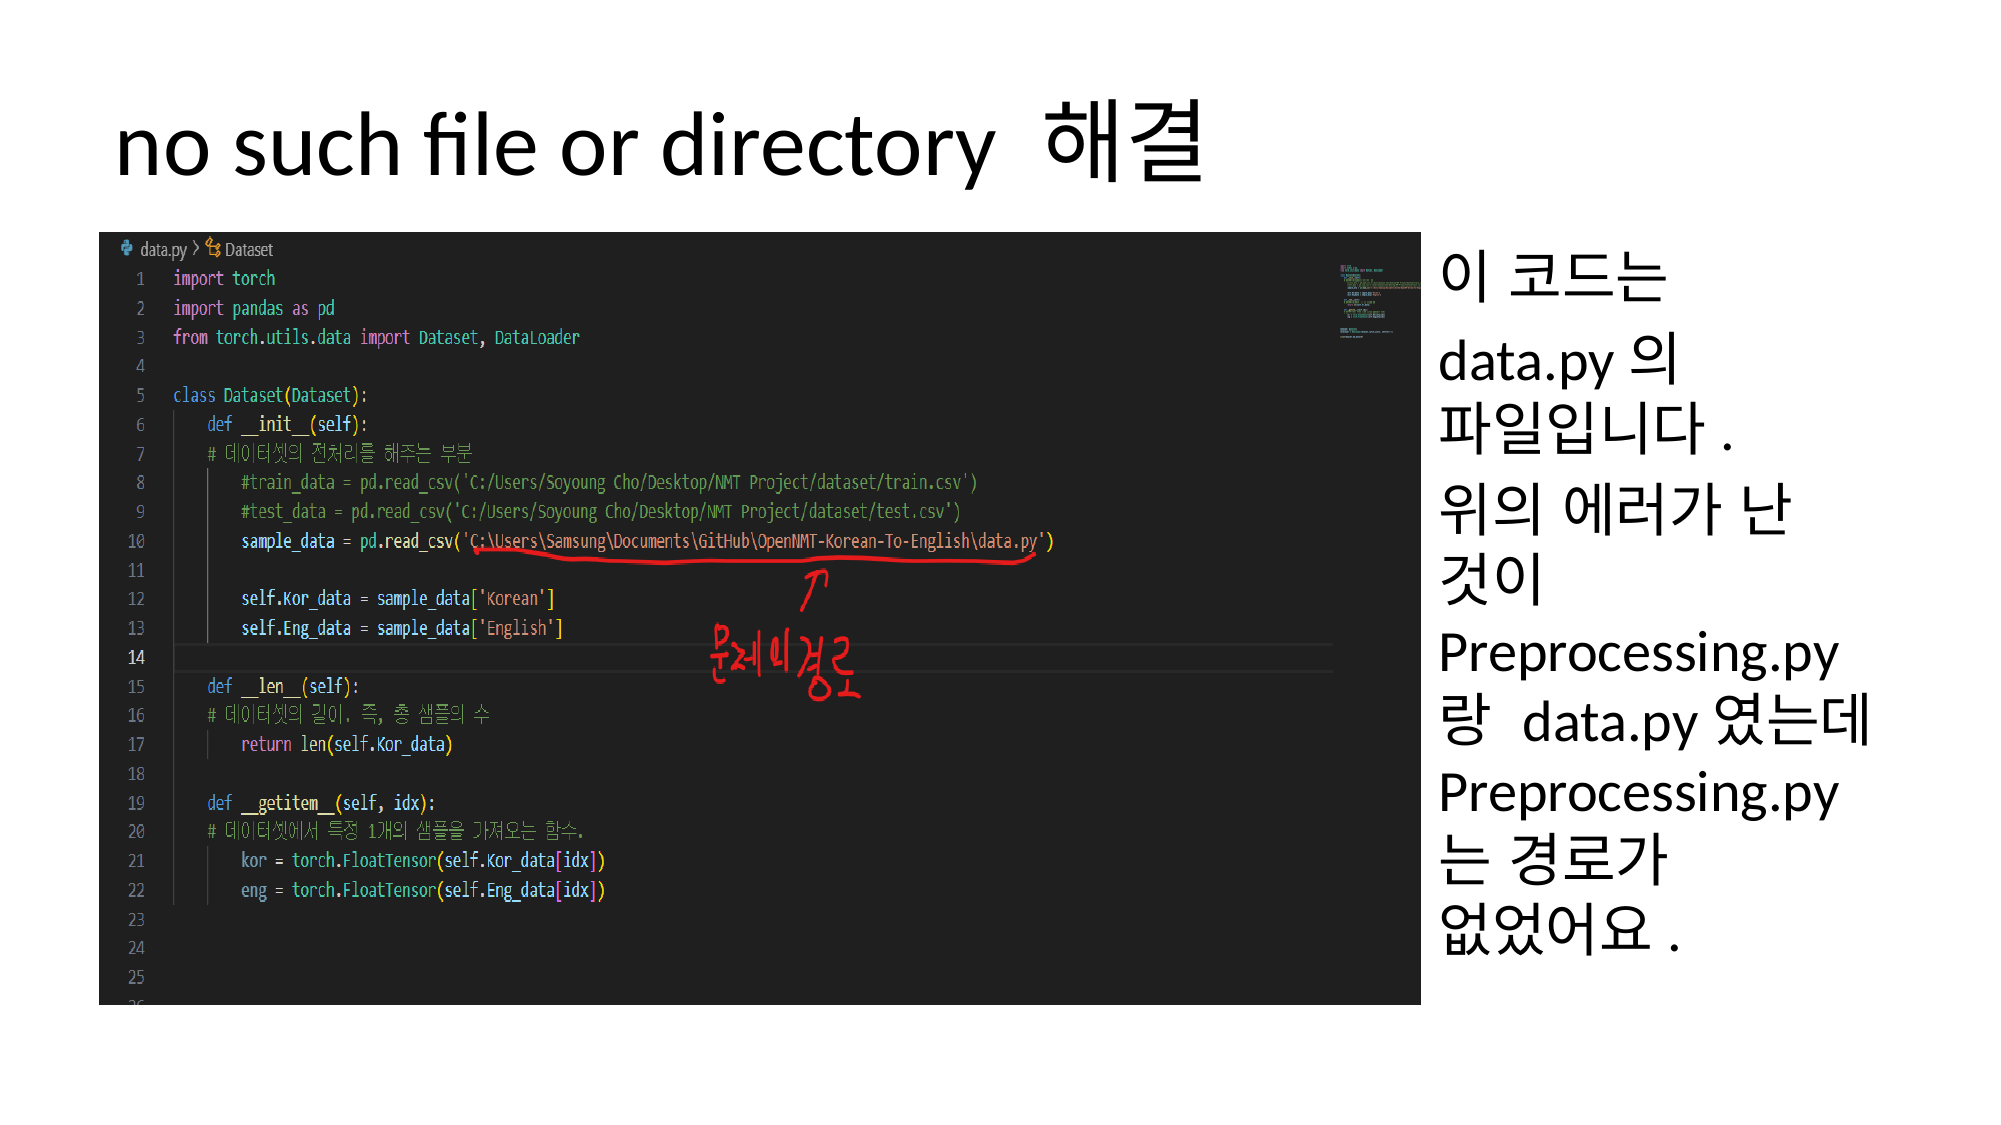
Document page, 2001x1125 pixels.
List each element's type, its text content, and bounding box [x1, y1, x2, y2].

list 이 코드는 data.py의 파일입니다. 위의 에러가 난 것이 Preprocessing.py랑 data.py였는데 Preprocessing.py는 경로가 없었어요. [1424, 232, 1900, 1005]
title no such file or directory 해결 [99, 45, 1900, 233]
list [99, 232, 1421, 1006]
